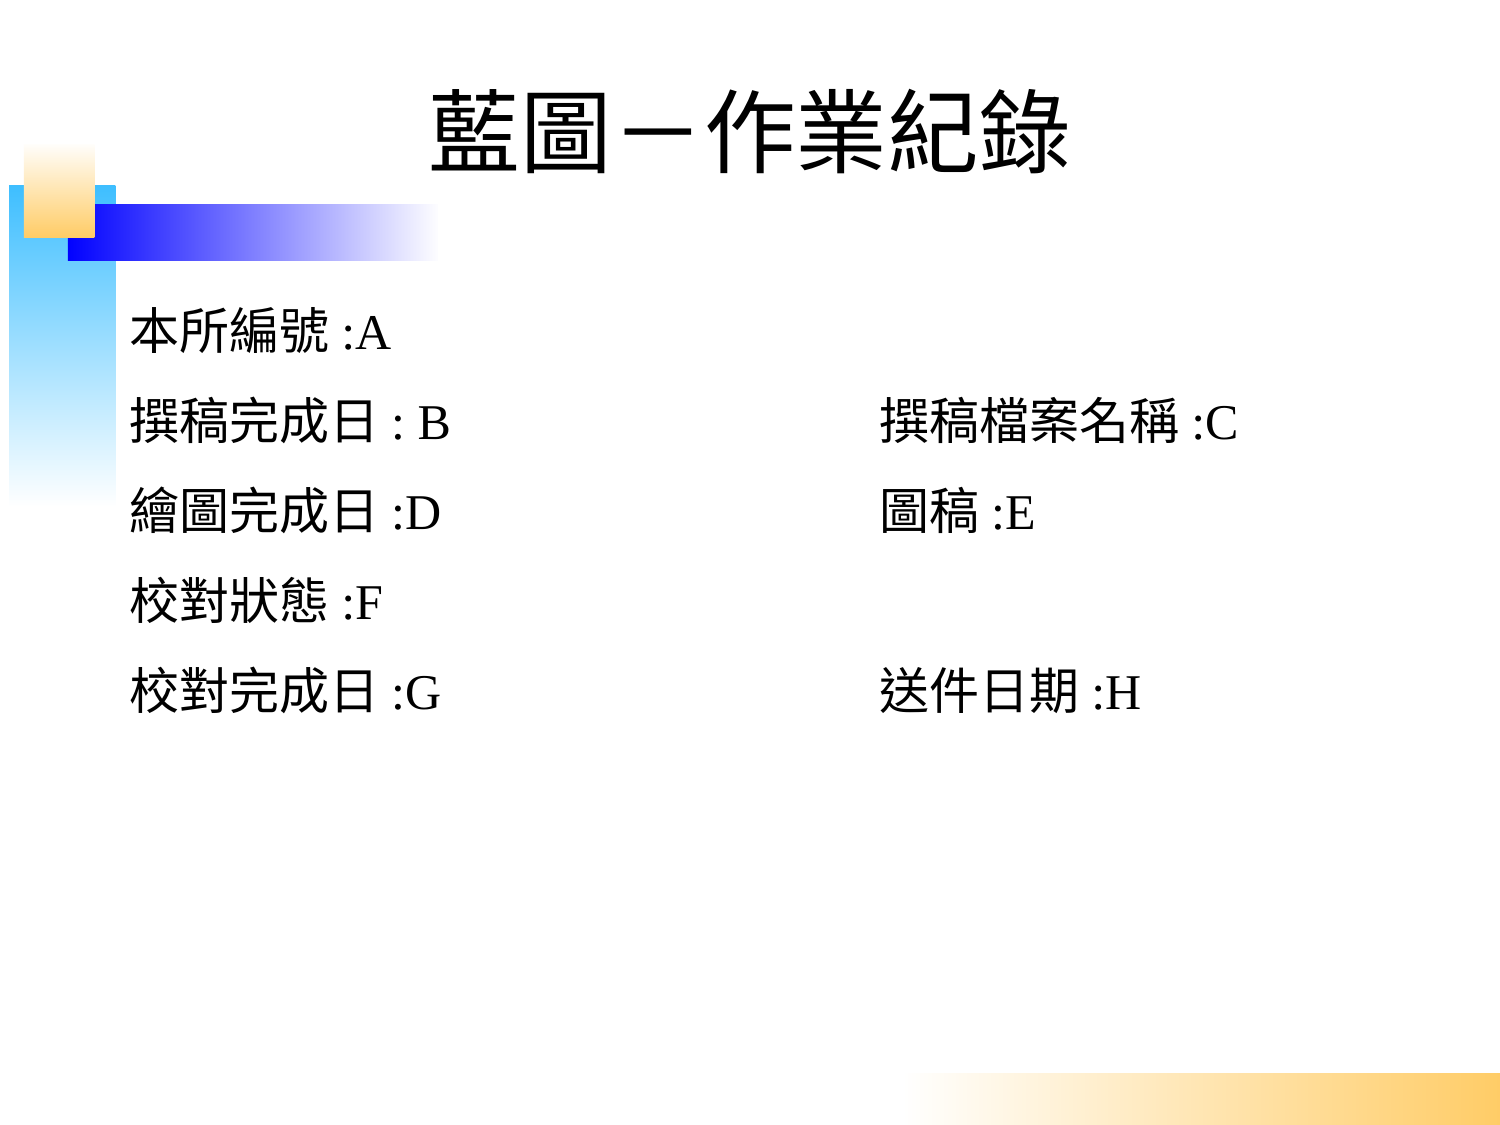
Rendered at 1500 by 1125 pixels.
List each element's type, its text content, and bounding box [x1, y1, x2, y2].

text_box 本所編號:A 撰稿完成日: B 撰稿檔案名稱:C 繪圖完成日:D 圖稿:E 校對狀態:F 校對完成日:G 送件日期:H [114, 262, 1500, 728]
title 藍圖－作業紀錄 [0, 36, 1500, 224]
